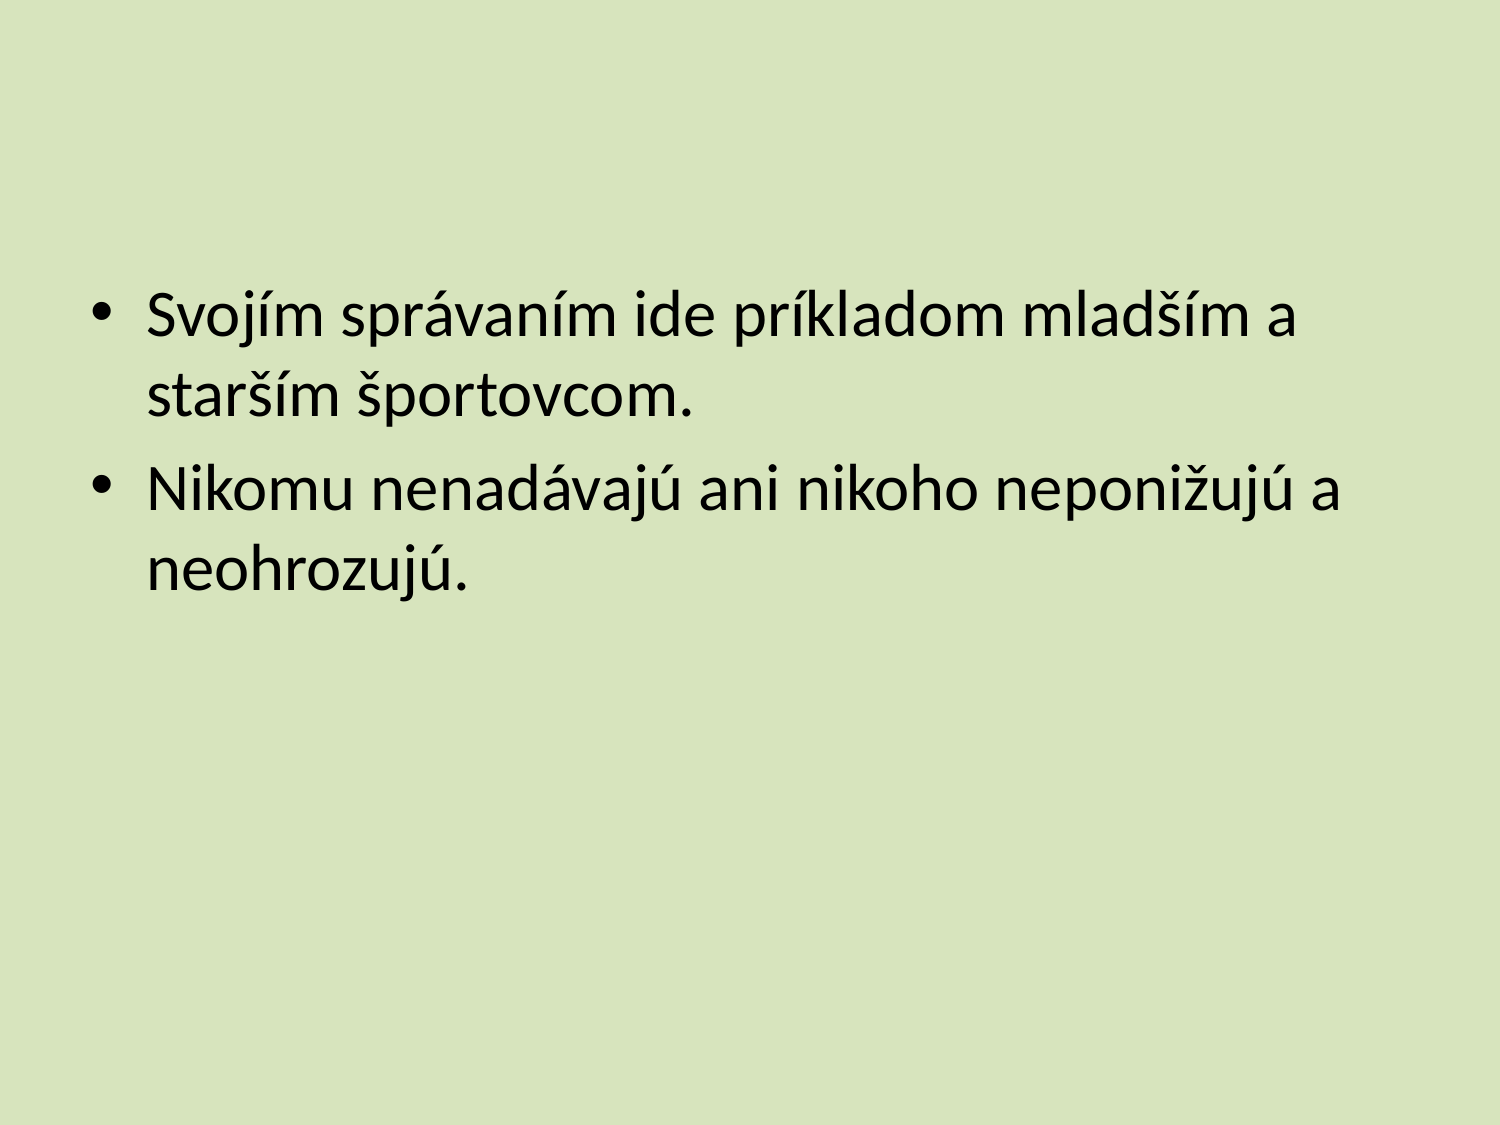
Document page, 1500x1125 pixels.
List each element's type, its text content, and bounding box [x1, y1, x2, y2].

list Svojím správaním ide príkladom mladším a starším športovcom. Nikomu nenadávajú ani nikoho neponižujú a neohrozujú. [75, 262, 1425, 916]
